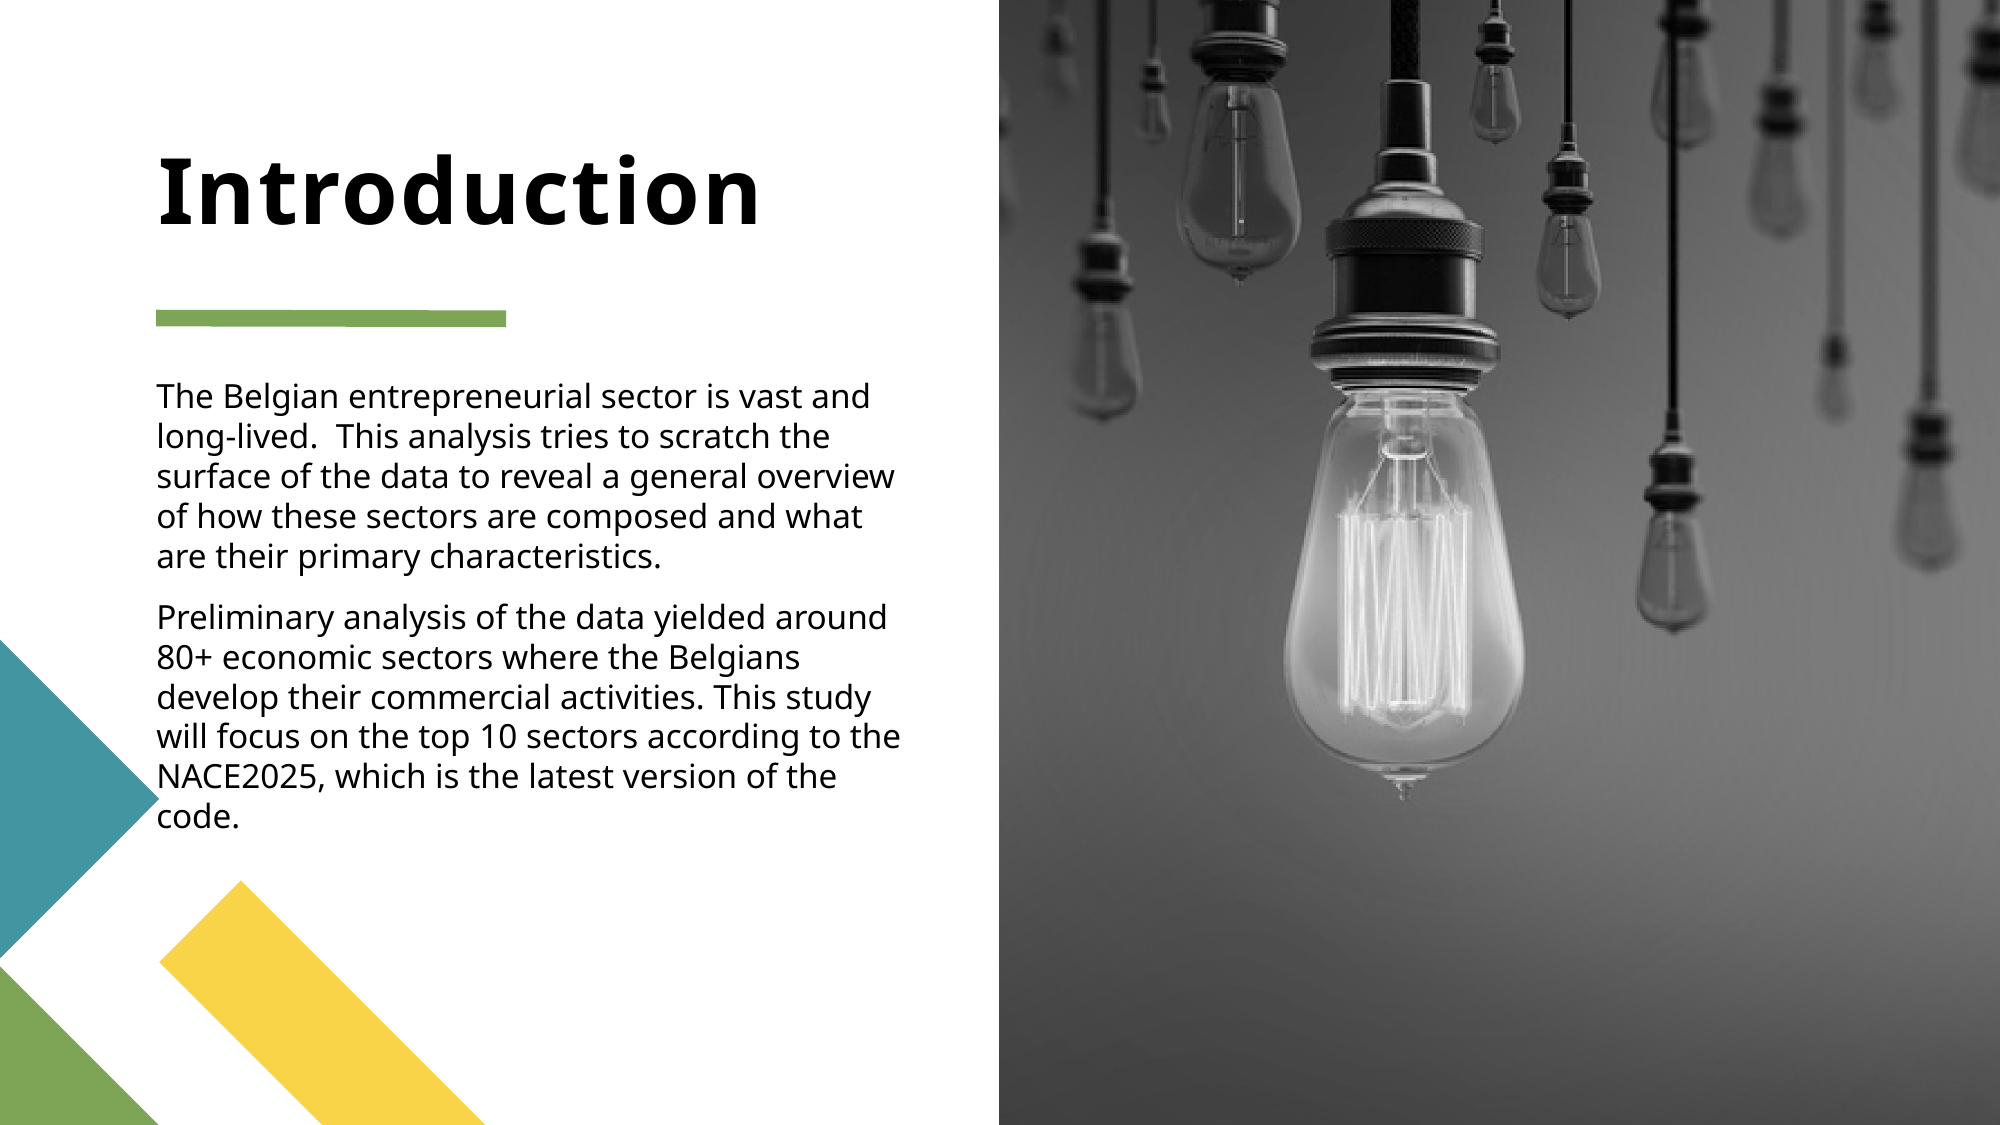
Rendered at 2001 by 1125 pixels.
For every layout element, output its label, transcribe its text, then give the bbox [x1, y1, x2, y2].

picture [999, 0, 2000, 1125]
title Introduction [158, 144, 969, 245]
list The Belgian entrepreneurial sector is vast and long-lived. This analysis tries to scratch the surface of the data to reveal a general overview of how these sectors are composed and what are their primary characteristics. Preliminary analysis of the data yielded around 80+ economic sectors where the Belgians develop their commercial activities. This study will focus on the top 10 sectors according to the NACE2025, which is the latest version of the code. [156, 375, 907, 835]
